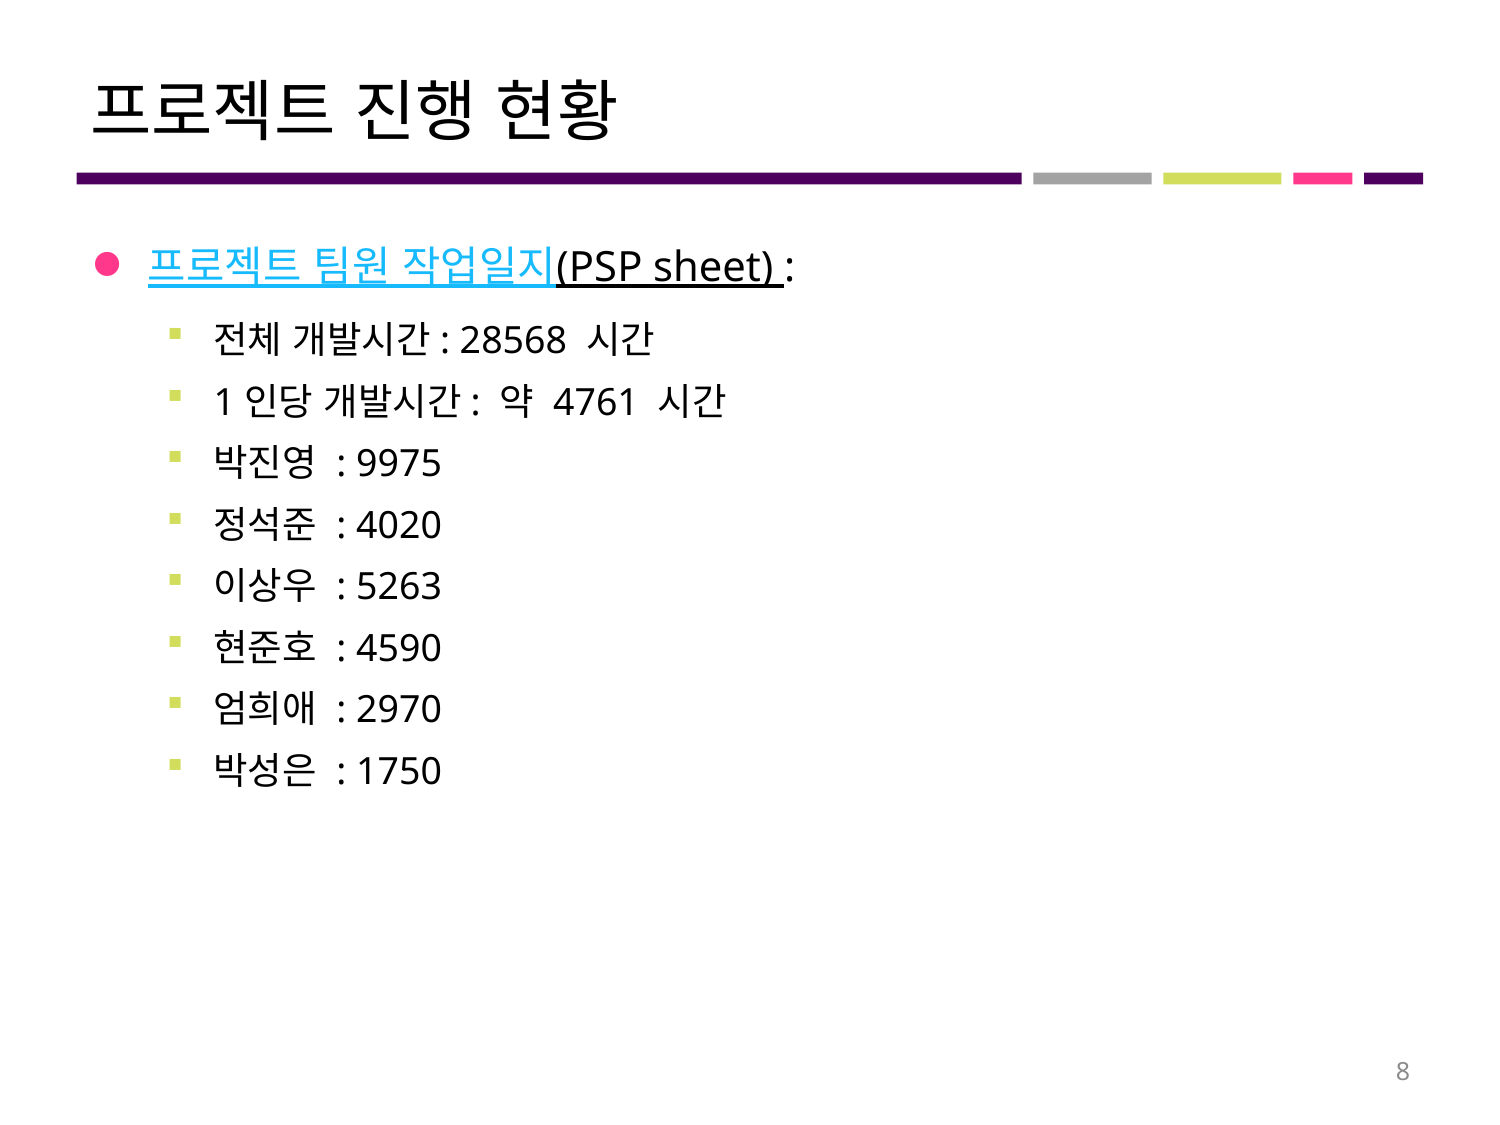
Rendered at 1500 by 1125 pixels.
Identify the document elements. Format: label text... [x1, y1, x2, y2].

slide_number 8 [1074, 1042, 1425, 1103]
title 프로젝트 진행 현황 [75, 45, 1425, 173]
list 프로젝트 팀원 작업일지(PSP sheet) : 전체 개발시간: 28568 시간 1인당 개발시간: 약 4761 시간 박진영 : 9975 정석준 : 4020 이상우 : 5263 현준호 : 4590 엄희애 : 2970 박성은 : 1750 [76, 219, 1427, 1035]
